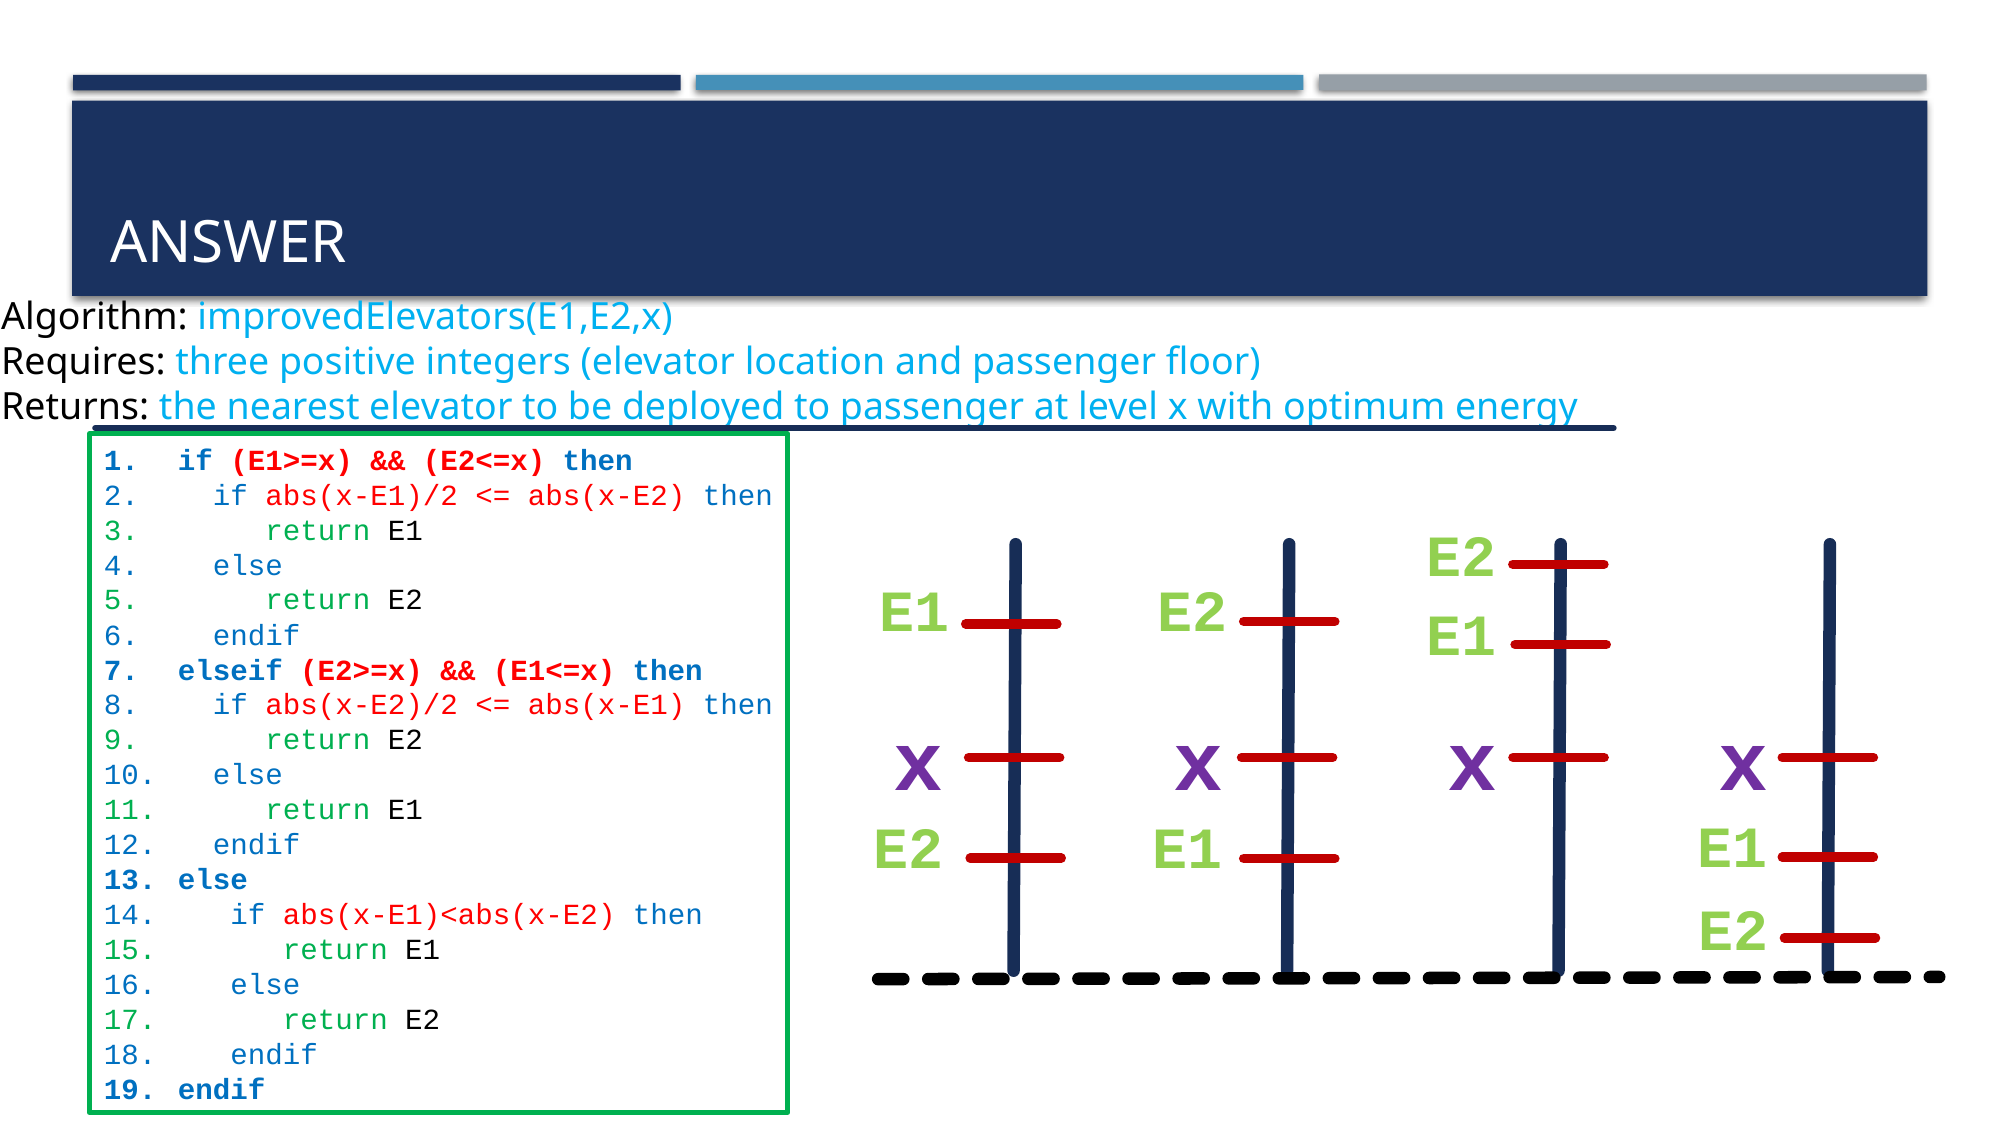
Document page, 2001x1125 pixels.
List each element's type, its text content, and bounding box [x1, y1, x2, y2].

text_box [1012, 633, 1017, 755]
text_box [877, 976, 1940, 980]
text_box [1557, 656, 1562, 755]
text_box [1827, 947, 1831, 972]
text_box if (E1>=x) && (E2<=x) then if abs(x-E1)/2 <= abs(x-E2) then return E1 else return E2 endif elseif (E2>=x) && (E1<=x) then if abs(x-E2)/2 <= abs(x-E1) then return E2 else return E1 endif else if abs(x-E1)<abs(x-E2) then return E1 else return E2 endif endif [89, 433, 788, 1113]
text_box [1012, 769, 1017, 855]
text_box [1286, 632, 1290, 755]
text_box Algorithm: improvedElevators(E1,E2,x) Requires: three positive integers (elevator location and passenger floor) Returns: the nearest elevator to be deployed to passenger at level x with optimum energy [0, 284, 1594, 435]
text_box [1557, 543, 1562, 562]
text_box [1557, 769, 1562, 972]
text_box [1012, 867, 1017, 972]
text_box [1286, 543, 1290, 619]
text_box E1 [865, 565, 965, 651]
text_box x [1432, 699, 1513, 815]
text_box E2 [858, 802, 959, 888]
text_box E1 [1682, 801, 1783, 887]
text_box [1286, 868, 1290, 972]
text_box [1827, 543, 1831, 755]
text_box x [878, 699, 959, 802]
text_box x [1158, 699, 1239, 815]
title answer [95, 115, 1905, 282]
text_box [1827, 769, 1831, 854]
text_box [1557, 573, 1562, 642]
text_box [1286, 769, 1290, 856]
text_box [1012, 543, 1017, 621]
text_box E1 [1411, 590, 1512, 675]
text_box E1 [1137, 802, 1238, 888]
text_box E2 [1412, 511, 1512, 590]
text_box E2 [1142, 565, 1243, 651]
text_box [1827, 868, 1831, 935]
text_box x [1704, 699, 1784, 815]
text_box E2 [1684, 884, 1784, 970]
